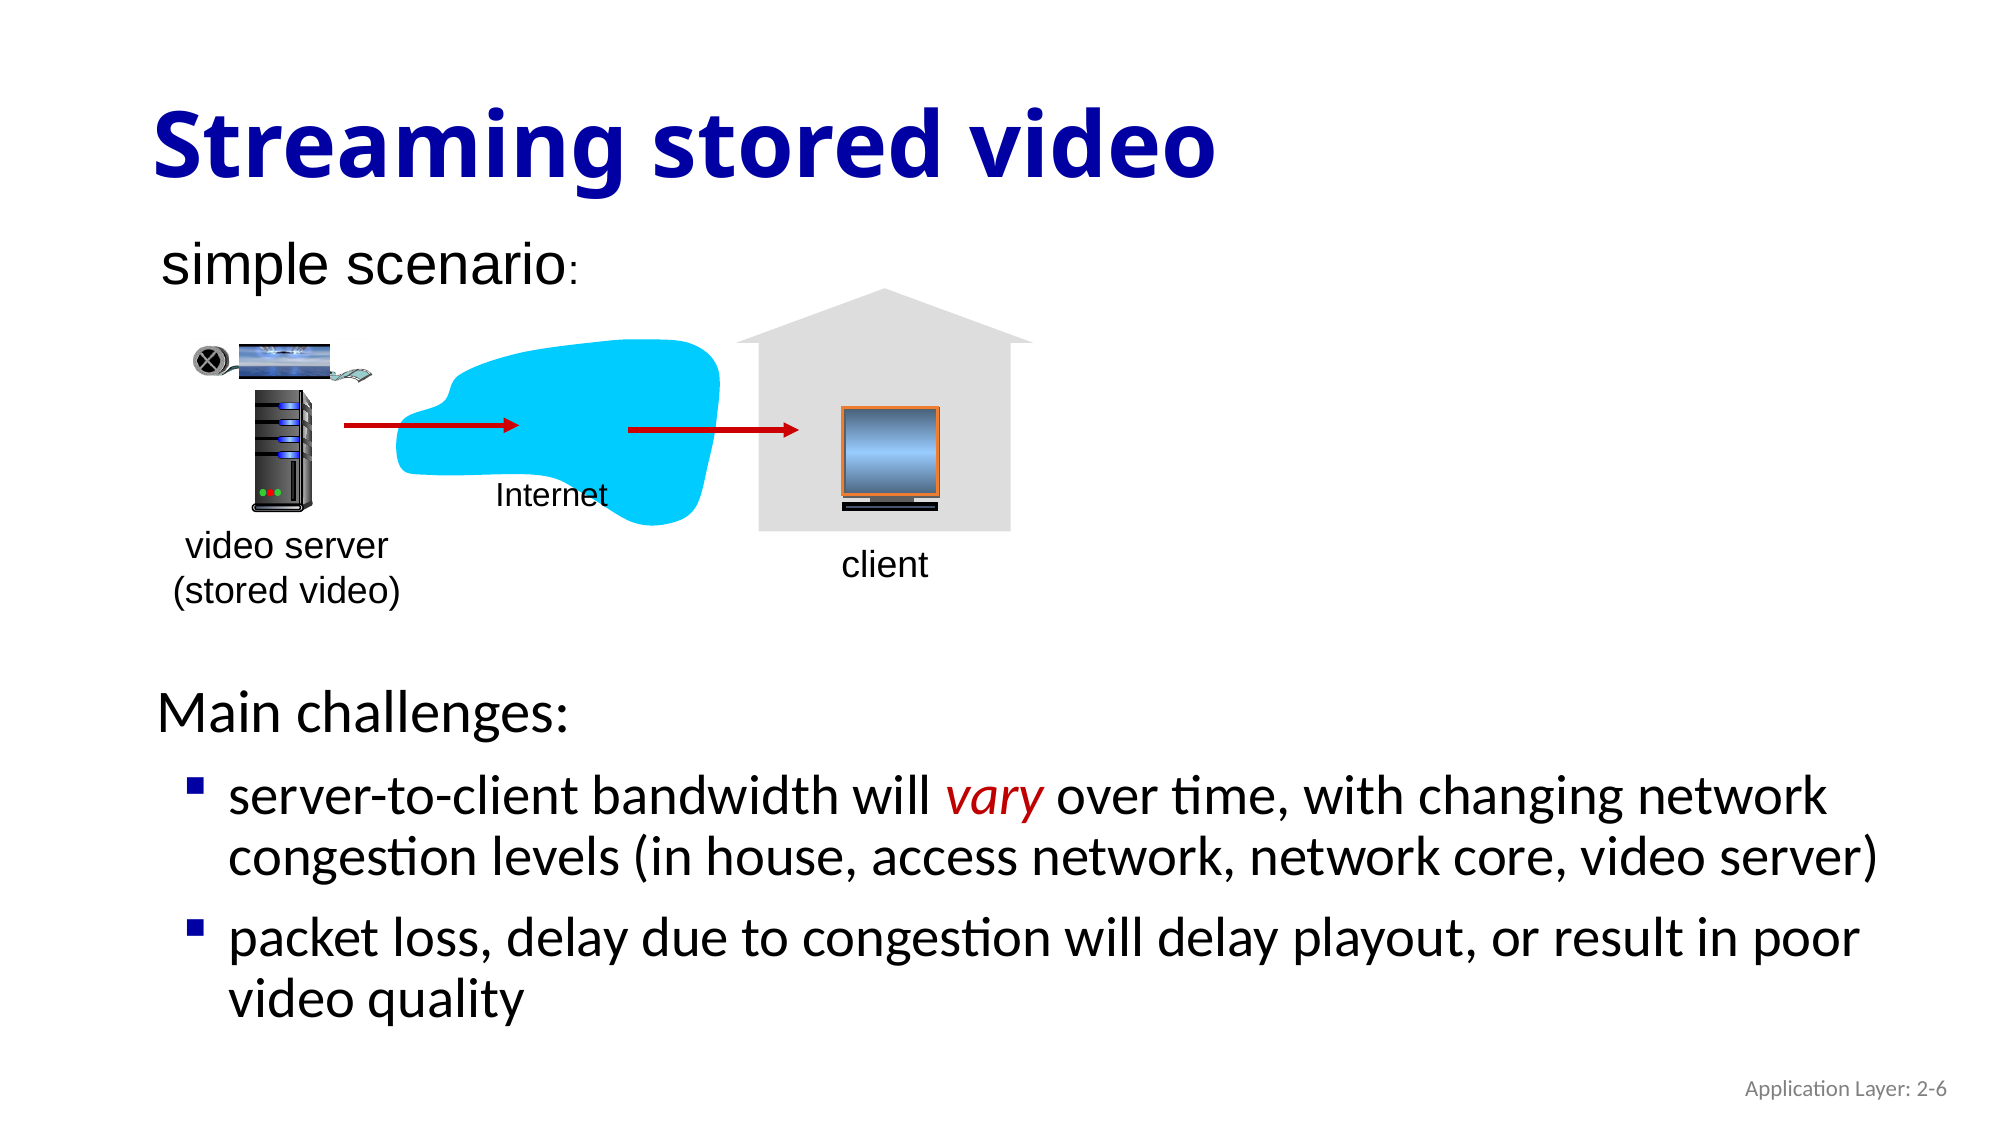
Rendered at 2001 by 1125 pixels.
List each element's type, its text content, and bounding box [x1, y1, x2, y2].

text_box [735, 288, 1034, 532]
text_box Internet [480, 465, 623, 521]
title Streaming stored video [137, 74, 1863, 221]
slide_number Application Layer: 2-6 [1512, 1056, 1963, 1117]
text_box [396, 339, 720, 526]
text_box video server (stored video) [157, 513, 417, 619]
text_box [252, 390, 313, 512]
list Main challenges: server-to-client bandwidth will vary over time, with changing network congestion levels (in house, access network, network core, video server) packet loss, delay due to congestion will delay playout, or result in poor video quality [138, 672, 1931, 1090]
text_box client [826, 532, 944, 593]
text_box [842, 407, 939, 510]
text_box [192, 334, 373, 390]
text_box simple scenario: [147, 218, 595, 304]
